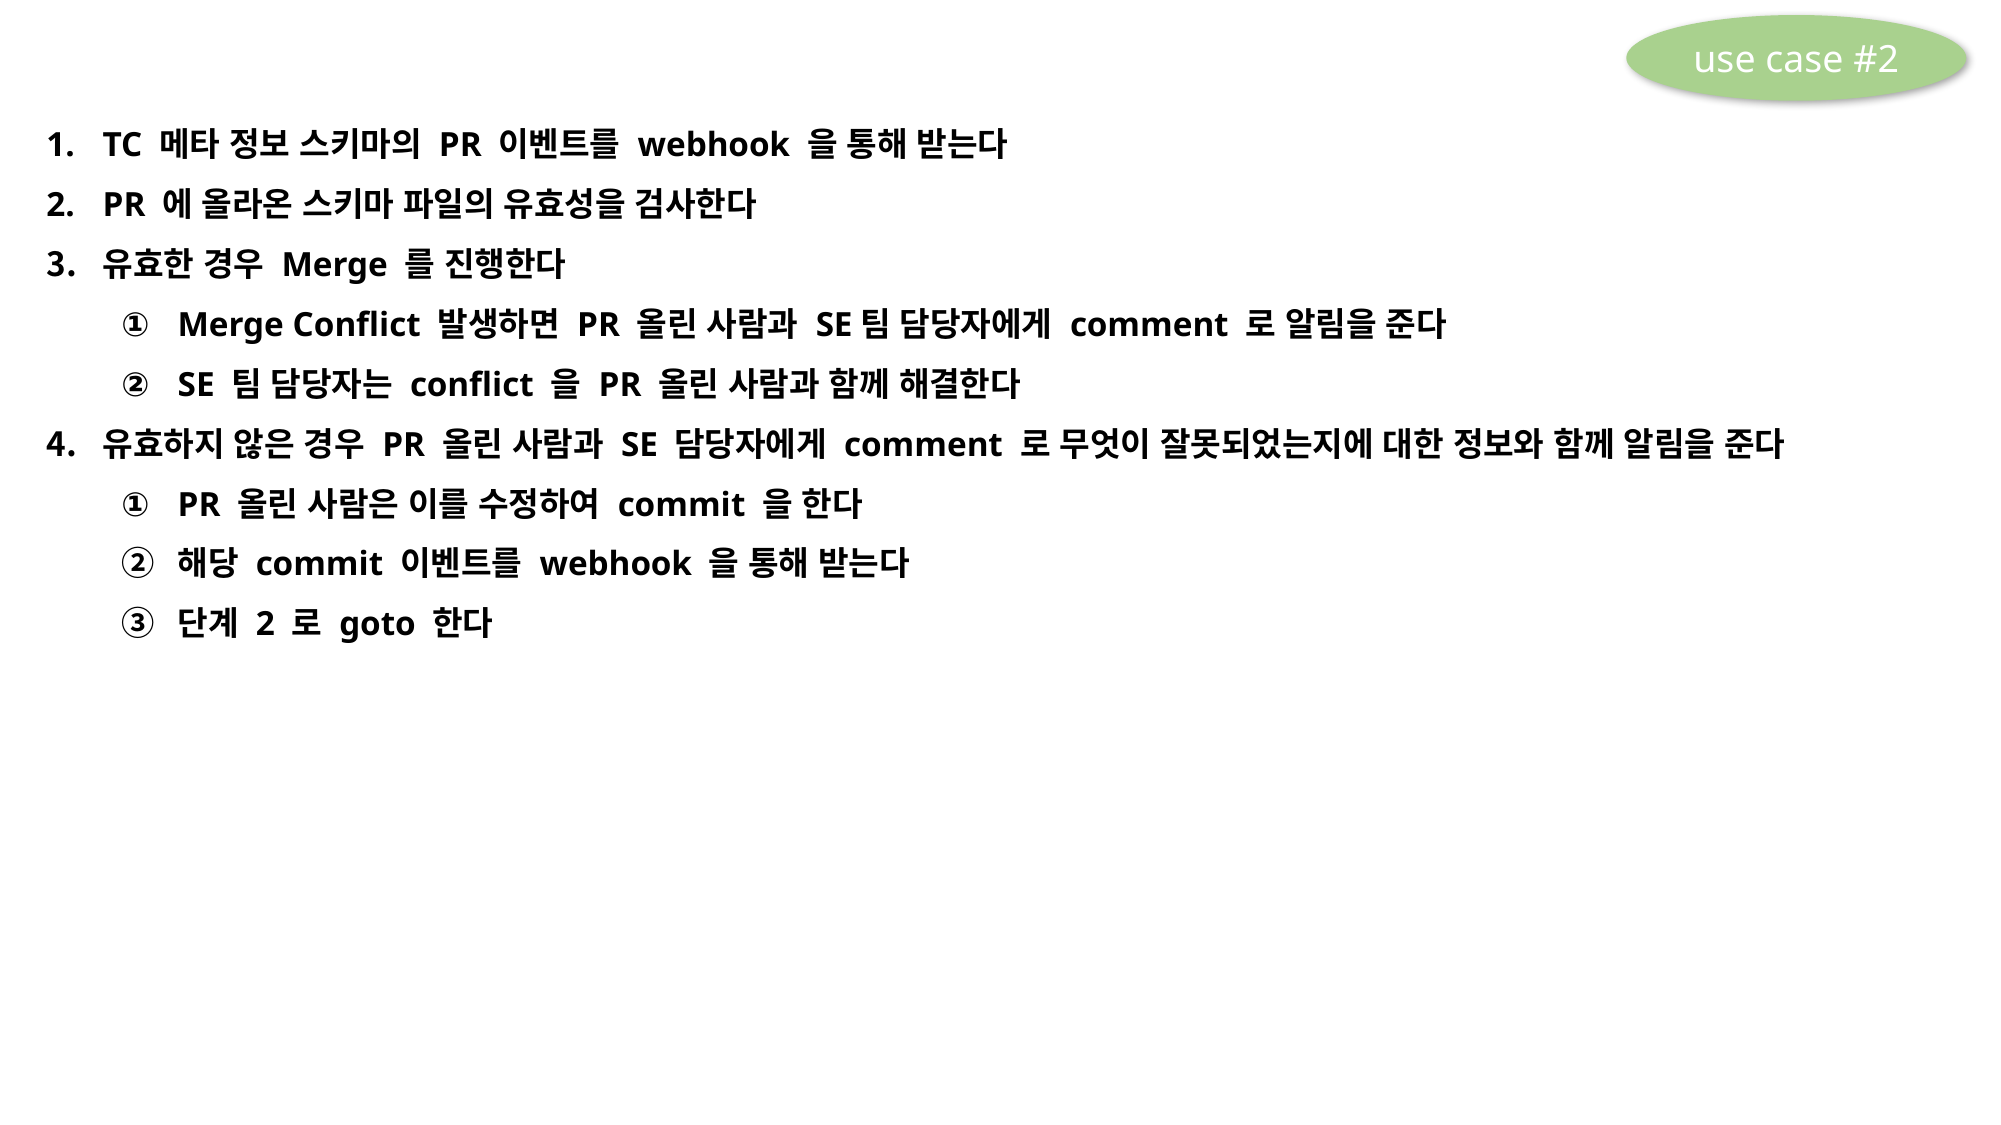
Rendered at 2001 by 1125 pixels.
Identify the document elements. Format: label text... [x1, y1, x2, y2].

text_box TC 메타 정보 스키마의 PR 이벤트를 webhook 을 통해 받는다 PR 에 올라온 스키마 파일의 유효성을 검사한다 유효한 경우 Merge 를 진행한다 Merge Conflict 발생하면 PR 올린 사람과 SE팀 담당자에게 comment 로 알림을 준다 SE 팀 담당자는 conflict 을 PR 올린 사람과 함께 해결한다 유효하지 않은 경우 PR 올린 사람과 SE 담당자에게 comment 로 무엇이 잘못되었는지에 대한 정보와 함께 알림을 준다 PR 올린 사람은 이를 수정하여 commit 을 한다 해당 commit 이벤트를 webhook 을 통해 받는다 단계 2 로 goto 한다 [31, 96, 1969, 650]
text_box use case #2 [1625, 13, 1968, 102]
